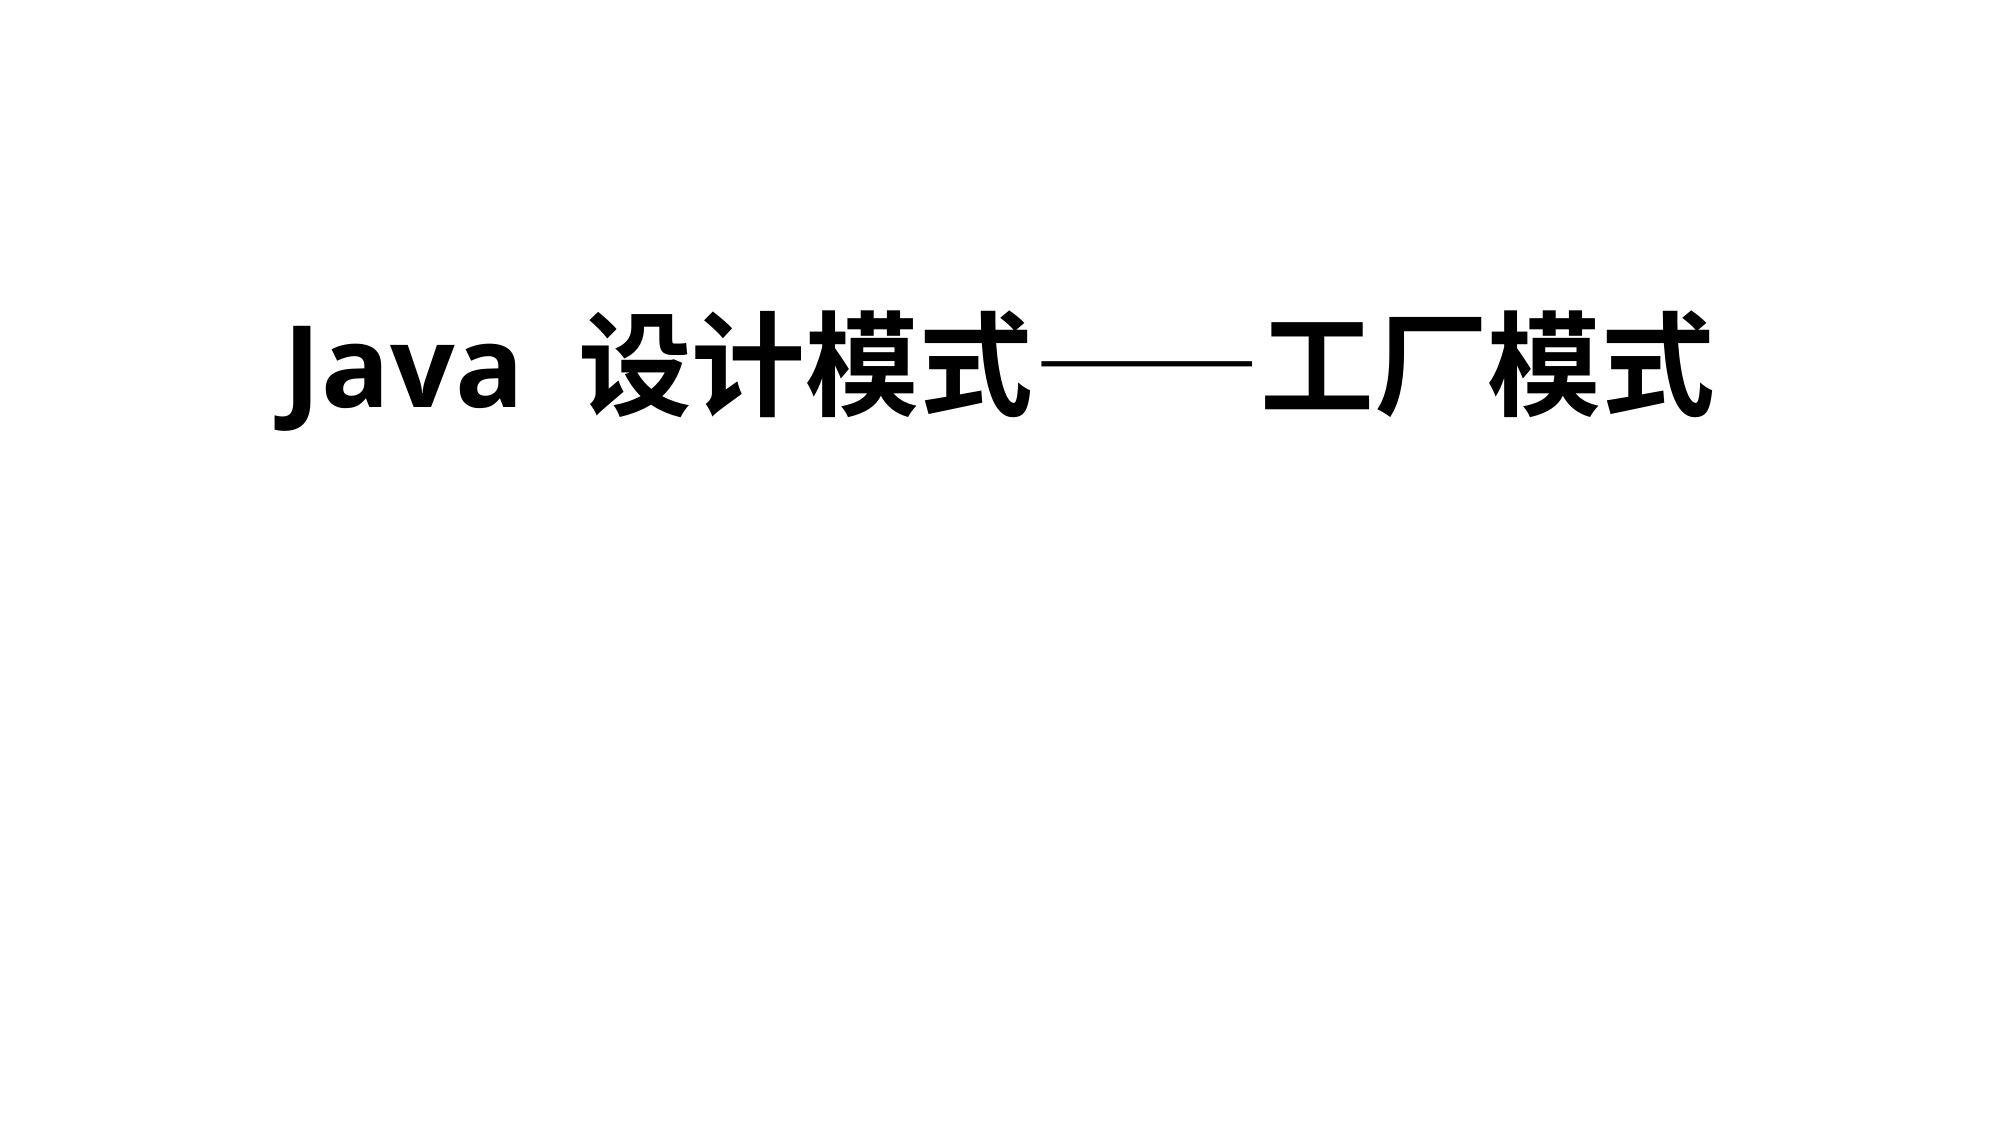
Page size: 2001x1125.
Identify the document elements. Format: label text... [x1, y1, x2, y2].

title Java 设计模式——工厂模式 [249, 184, 1750, 576]
